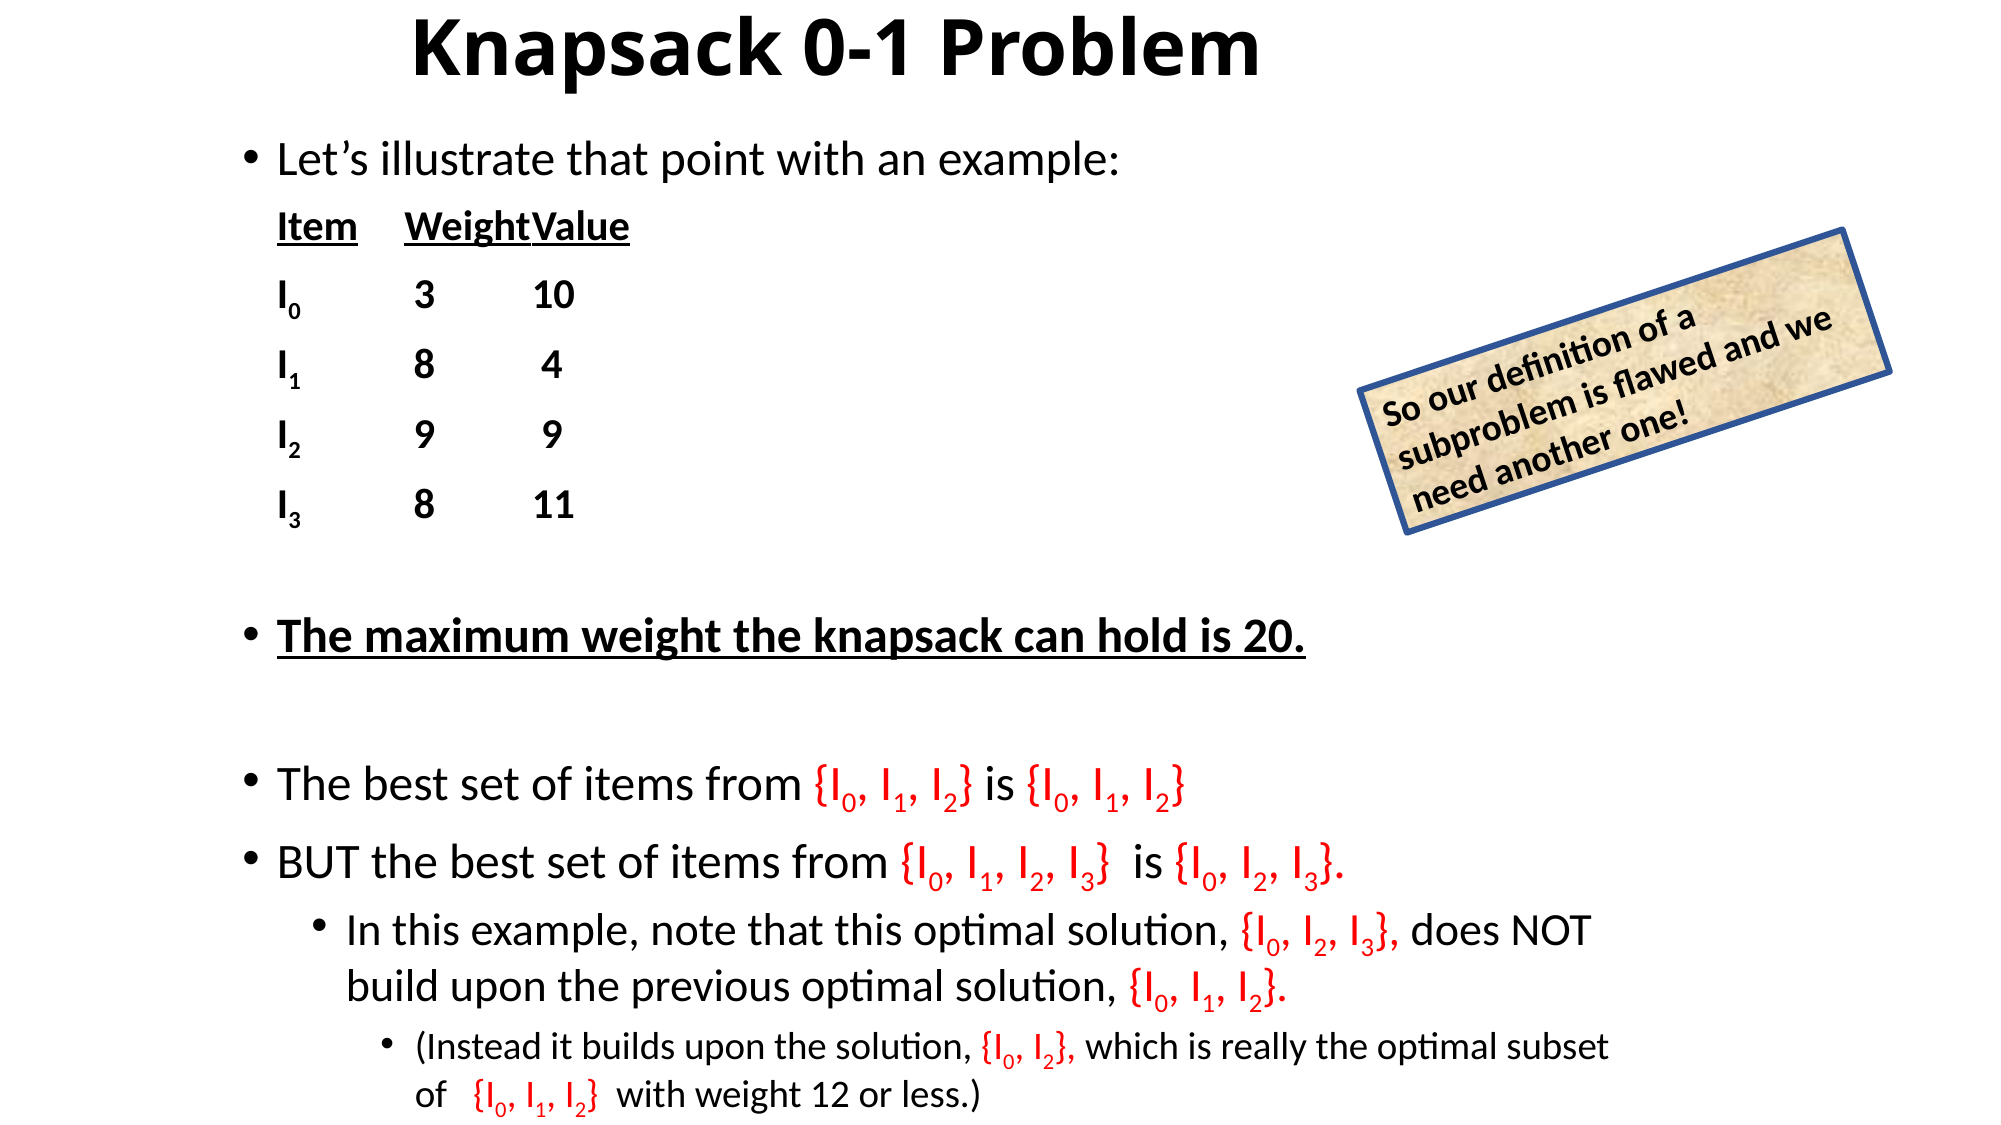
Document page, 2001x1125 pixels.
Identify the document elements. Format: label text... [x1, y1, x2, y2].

list Let’s illustrate that point with an example: Item Weight Value I0 3 10 I1 8 4 I2 9 9 I3 8 11 The maximum weight the knapsack can hold is 20. The best set of items from {I0, I1, I2} is {I0, I1, I2} BUT the best set of items from {I0, I1, I2, I3} is {I0, I2, I3}. In this example, note that this optimal solution, {I0, I2, I3}, does NOT build upon the previous optimal solution, {I0, I1, I2}. (Instead it builds upon the solution, {I0, I2}, which is really the optimal subset of {I0, I1, I2} with weight 12 or less.) [227, 125, 1625, 1125]
text_box So our definition of a subproblem is flawed and we need another one! [1359, 229, 1890, 533]
title Knapsack 0-1 Problem [394, 0, 1625, 100]
